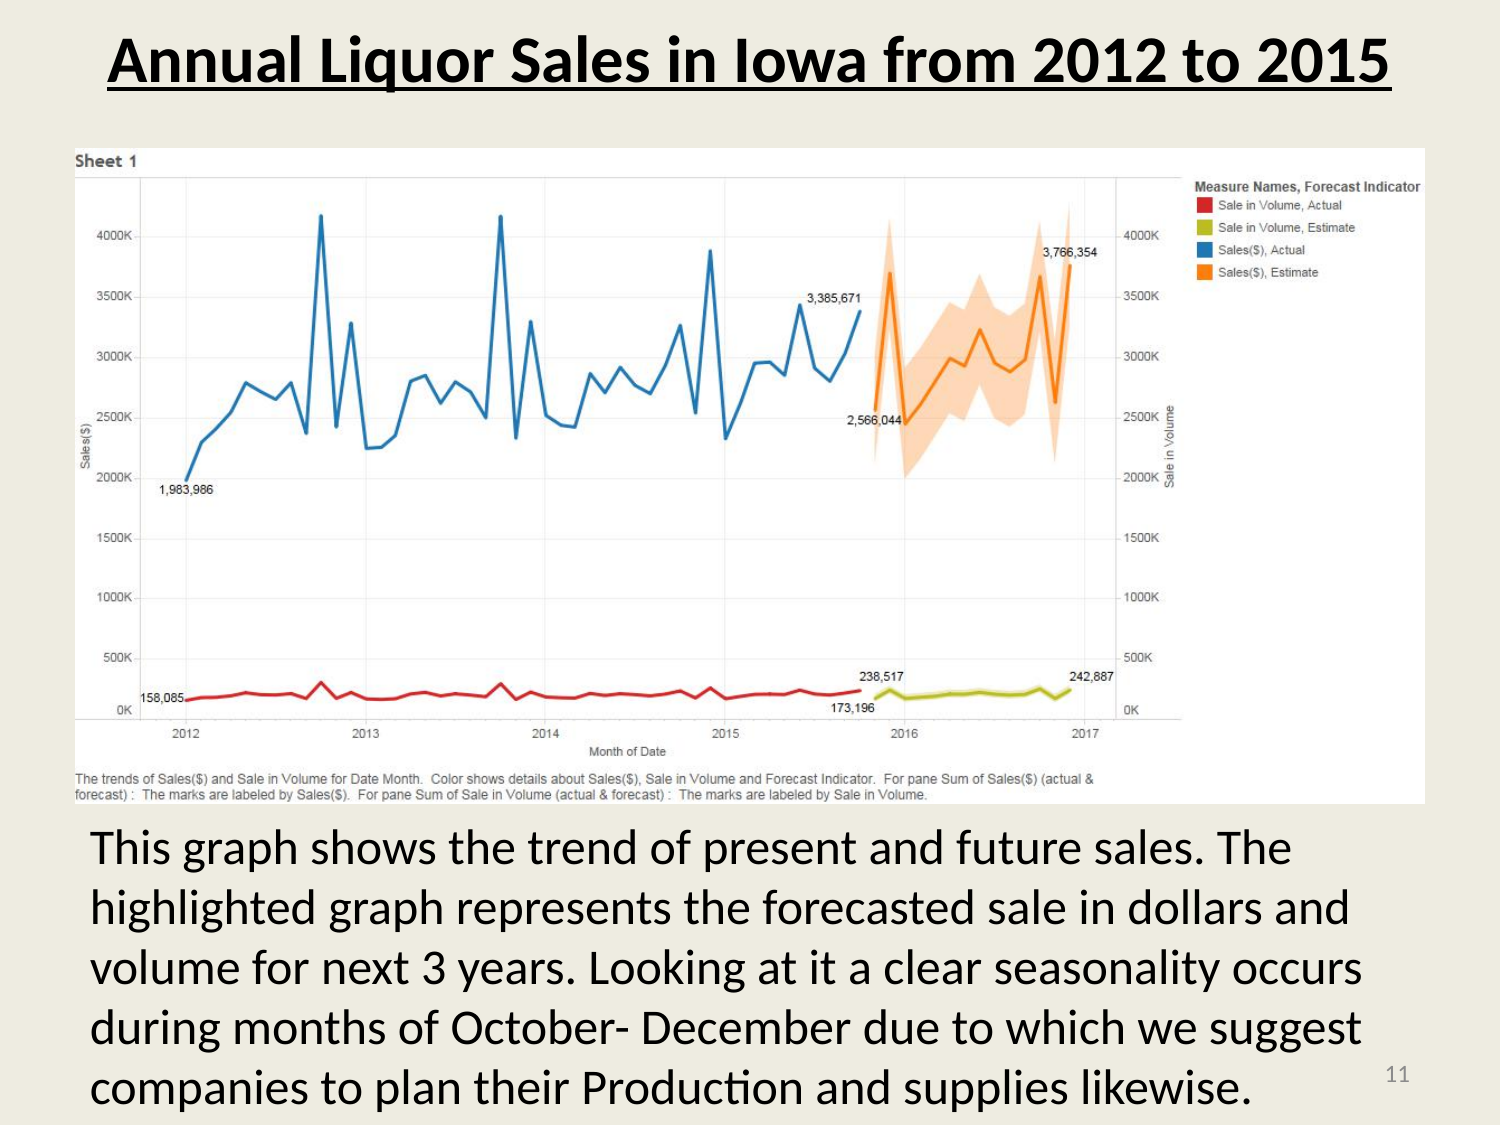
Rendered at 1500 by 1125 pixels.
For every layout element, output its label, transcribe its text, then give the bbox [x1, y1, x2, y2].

title Annual Liquor Sales in Iowa from 2012 to 2015 [75, 0, 1425, 148]
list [74, 148, 1426, 804]
text_box This graph shows the trend of present and future sales. The highlighted graph represents the forecasted sale in dollars and volume for next 3 years. Looking at it a clear seasonality occurs during months of October- December due to which we suggest companies to plan their Production and supplies likewise. [74, 811, 1425, 1122]
